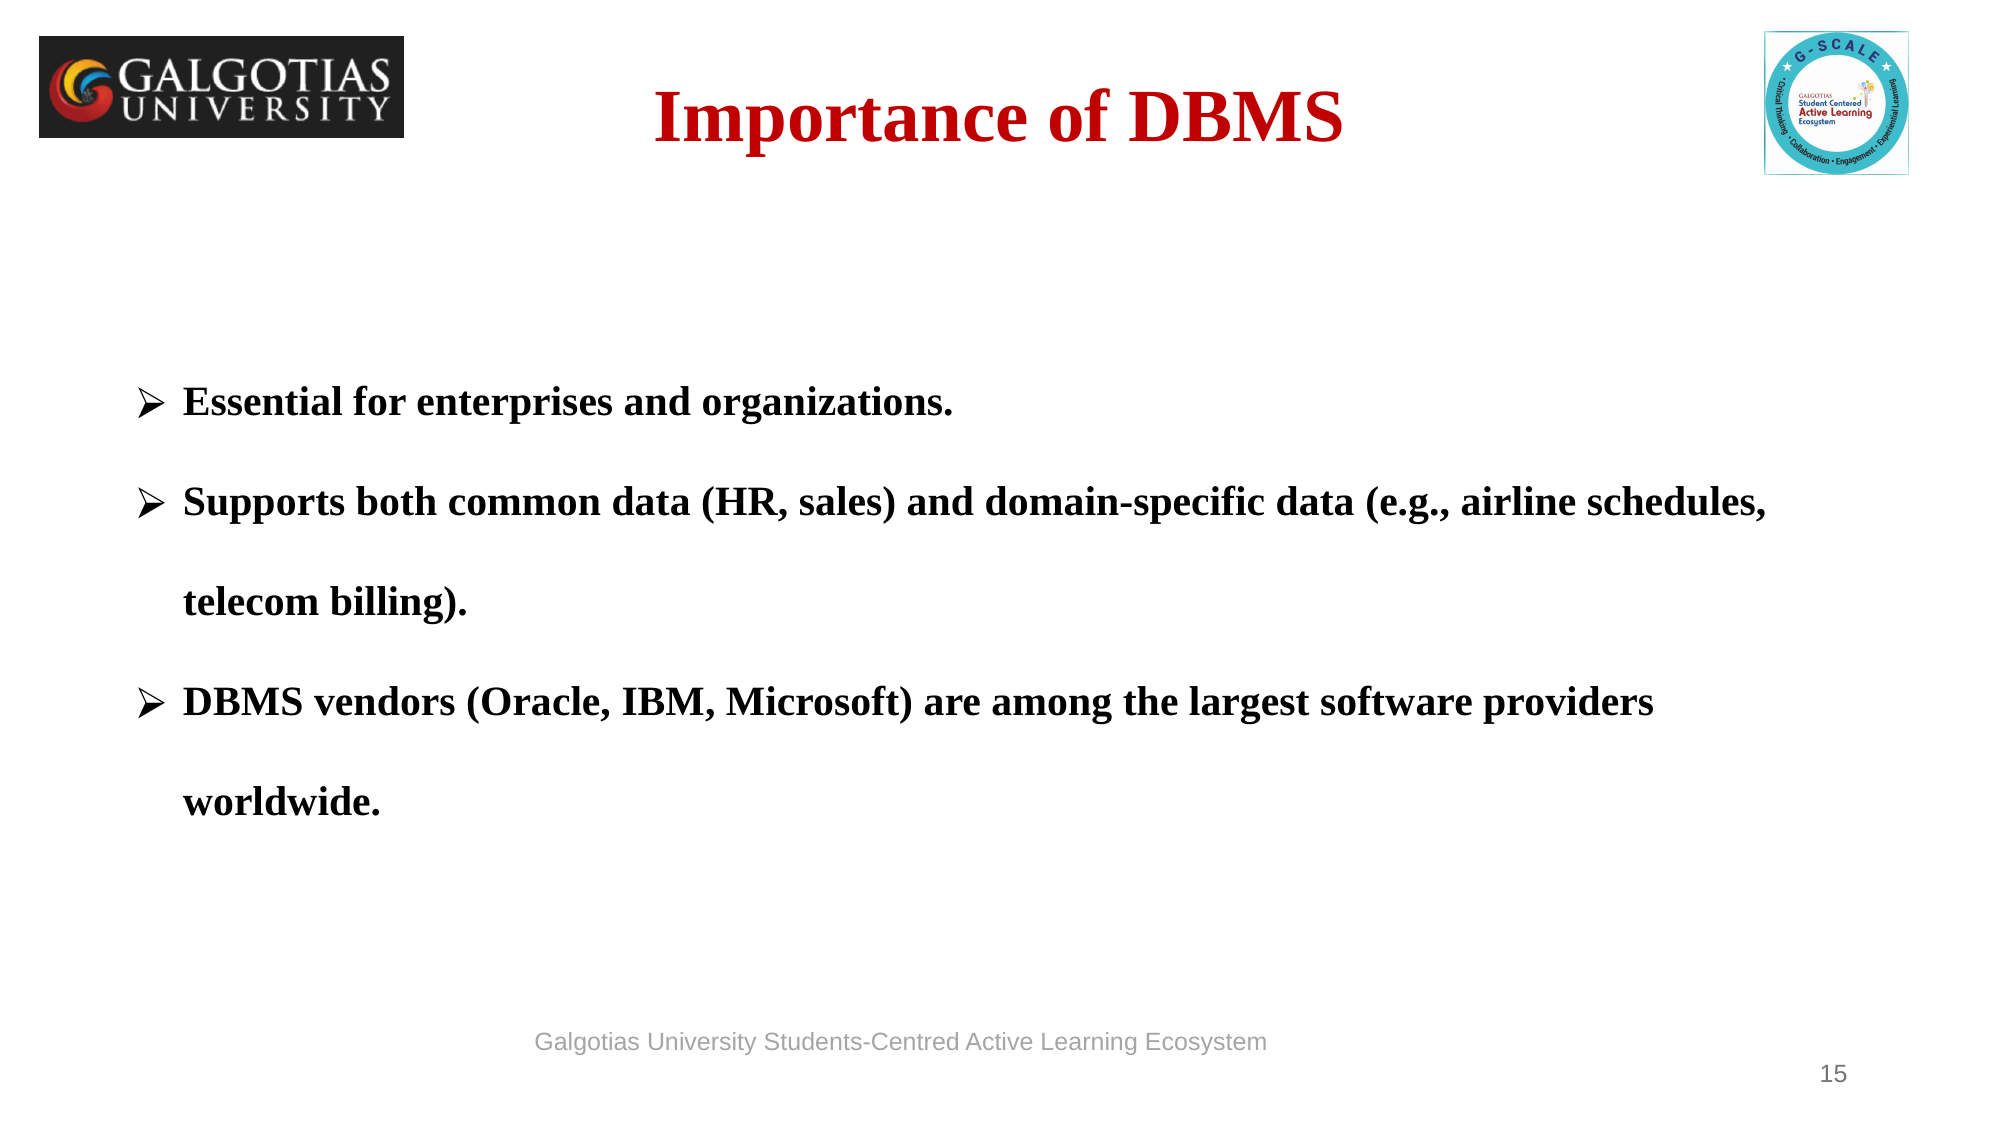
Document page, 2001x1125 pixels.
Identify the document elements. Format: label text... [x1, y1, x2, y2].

text_box Essential for enterprises and organizations. Supports both common data (HR, sales) and domain-specific data (e.g., airline schedules, telecom billing). DBMS vendors (Oracle, IBM, Microsoft) are among the largest software providers worldwide. [1021, 316, 1790, 844]
text_box Galgotias University Students-Centred Active Learning Ecosystem [1021, 1018, 1618, 1063]
picture [39, 36, 404, 138]
text_box Importance of DBMS [1021, 58, 1562, 164]
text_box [0, 0, 1017, 1125]
slide_number 15 [1412, 1042, 1863, 1103]
picture [1764, 31, 1909, 176]
